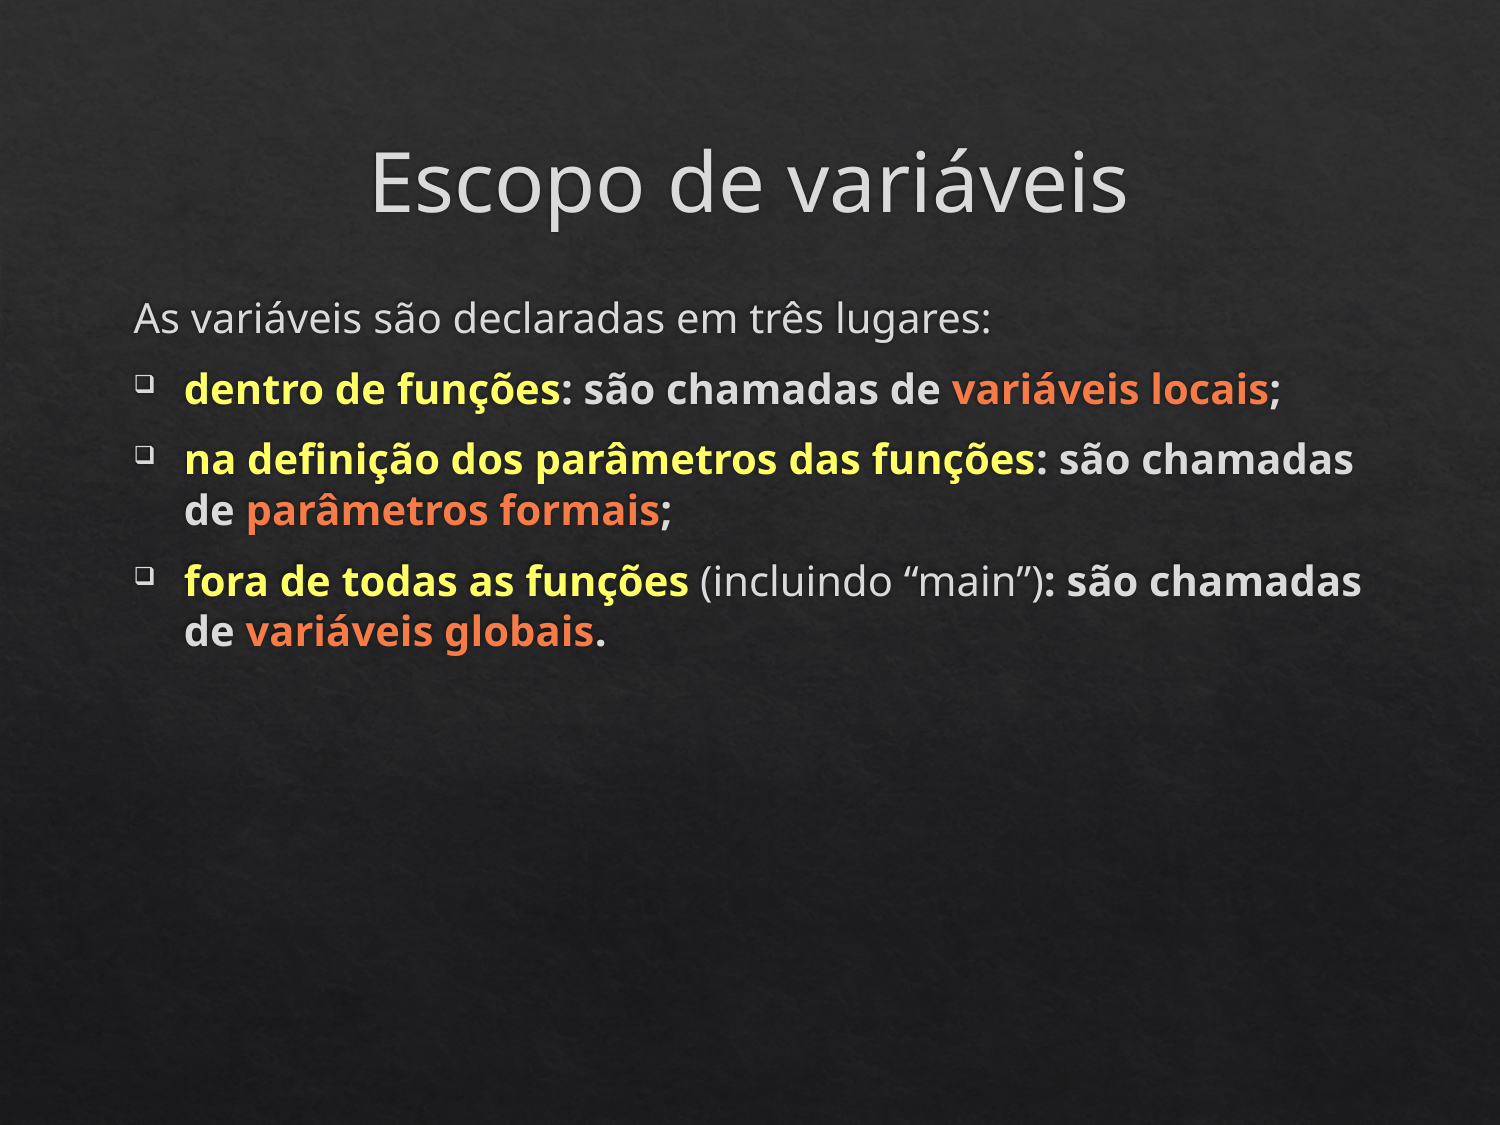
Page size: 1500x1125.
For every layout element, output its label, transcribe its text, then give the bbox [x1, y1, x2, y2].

list As variáveis são declaradas em três lugares: dentro de funções: são chamadas de variáveis locais; na definição dos parâmetros das funções: são chamadas de parâmetros formais; fora de todas as funções (incluindo “main”): são chamadas de variáveis globais. [112, 284, 1387, 950]
title Escopo de variáveis [112, 99, 1387, 260]
